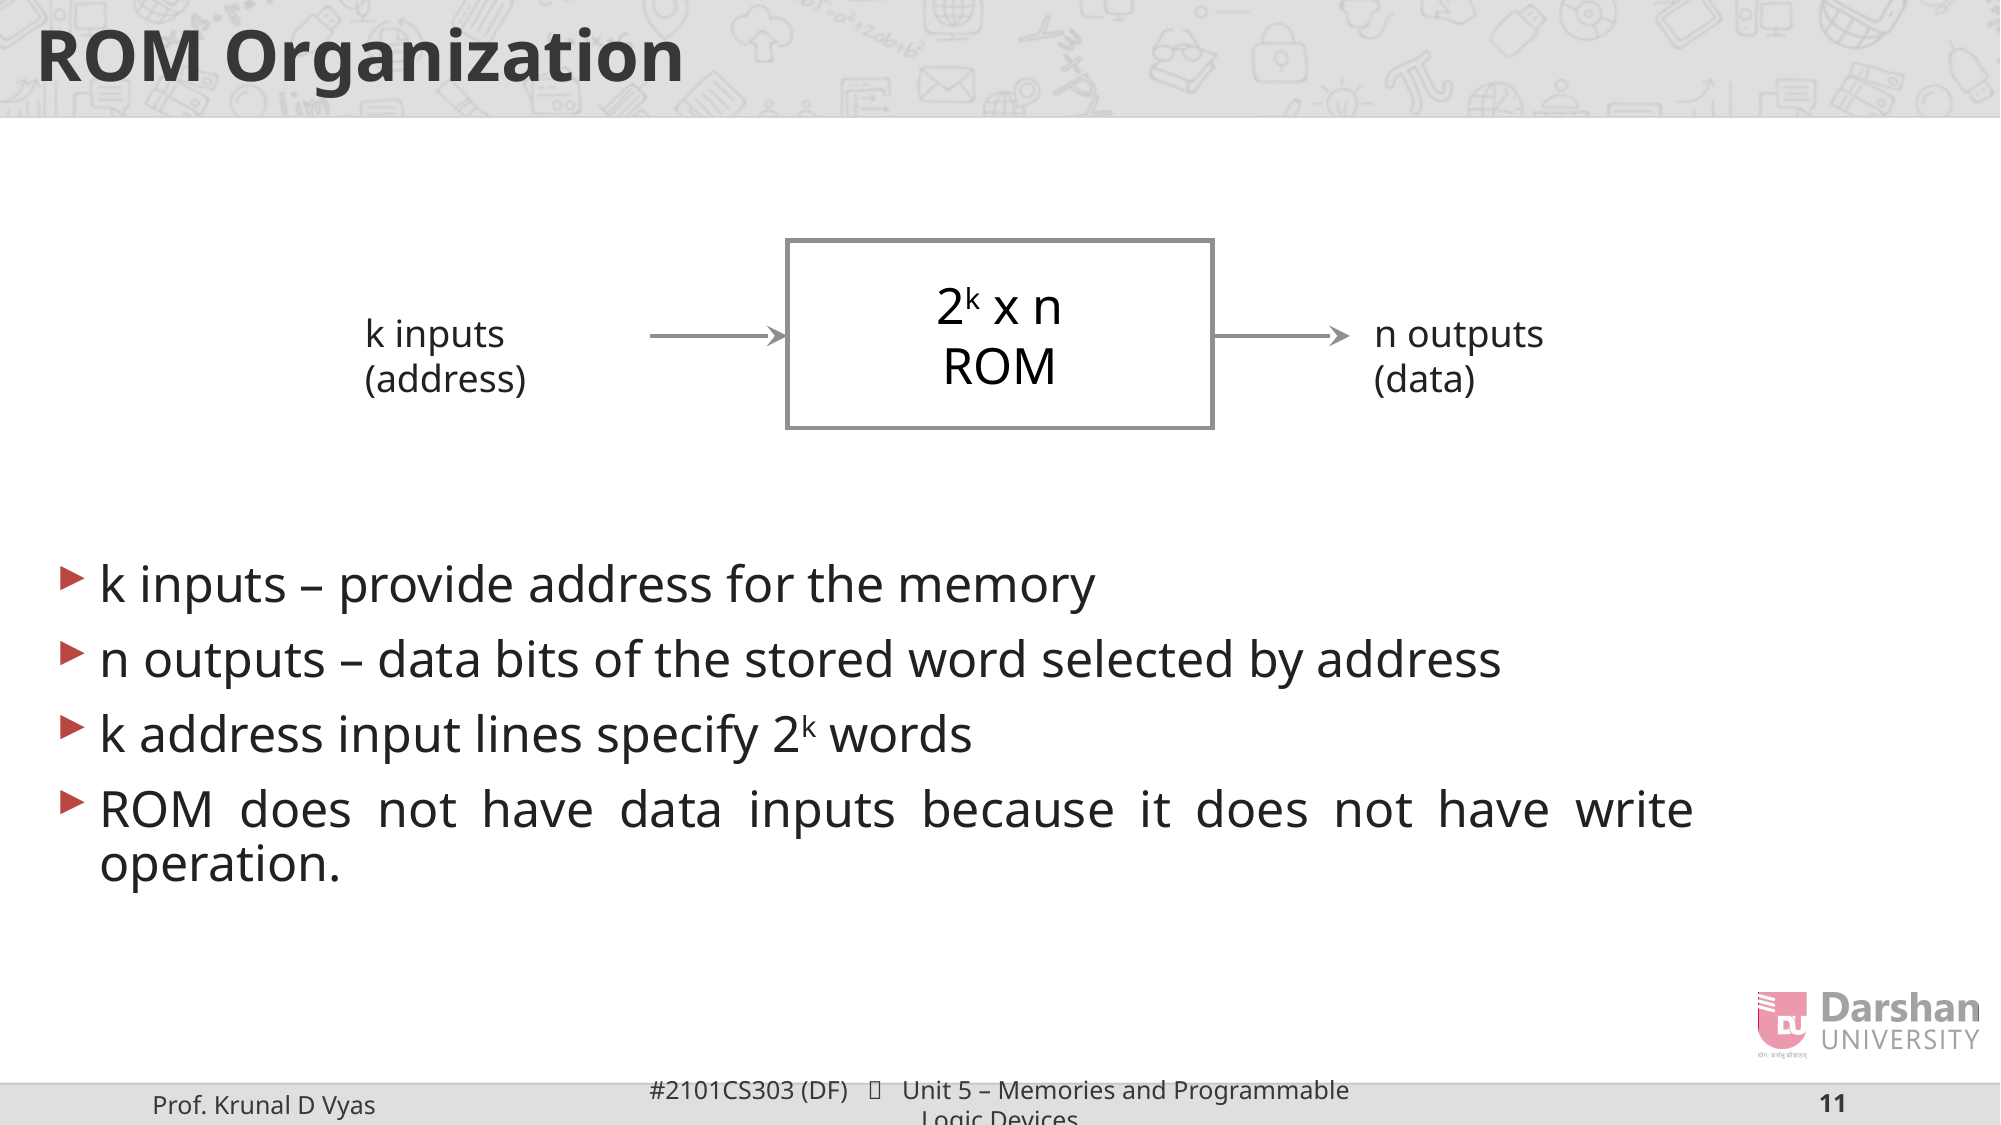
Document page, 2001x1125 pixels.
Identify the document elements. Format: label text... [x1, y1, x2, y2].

text_box n outputs (data) [1359, 303, 1639, 408]
text_box 2k x n ROM [786, 240, 1213, 429]
text_box k inputs (address) [350, 303, 653, 408]
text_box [1758, 992, 1979, 1059]
title ROM Organization [0, 0, 2000, 117]
list k inputs – provide address for the memory n outputs – data bits of the stored word selected by address k address input lines specify 2k words ROM does not have data inputs because it does not have write operation. [41, 552, 1711, 869]
